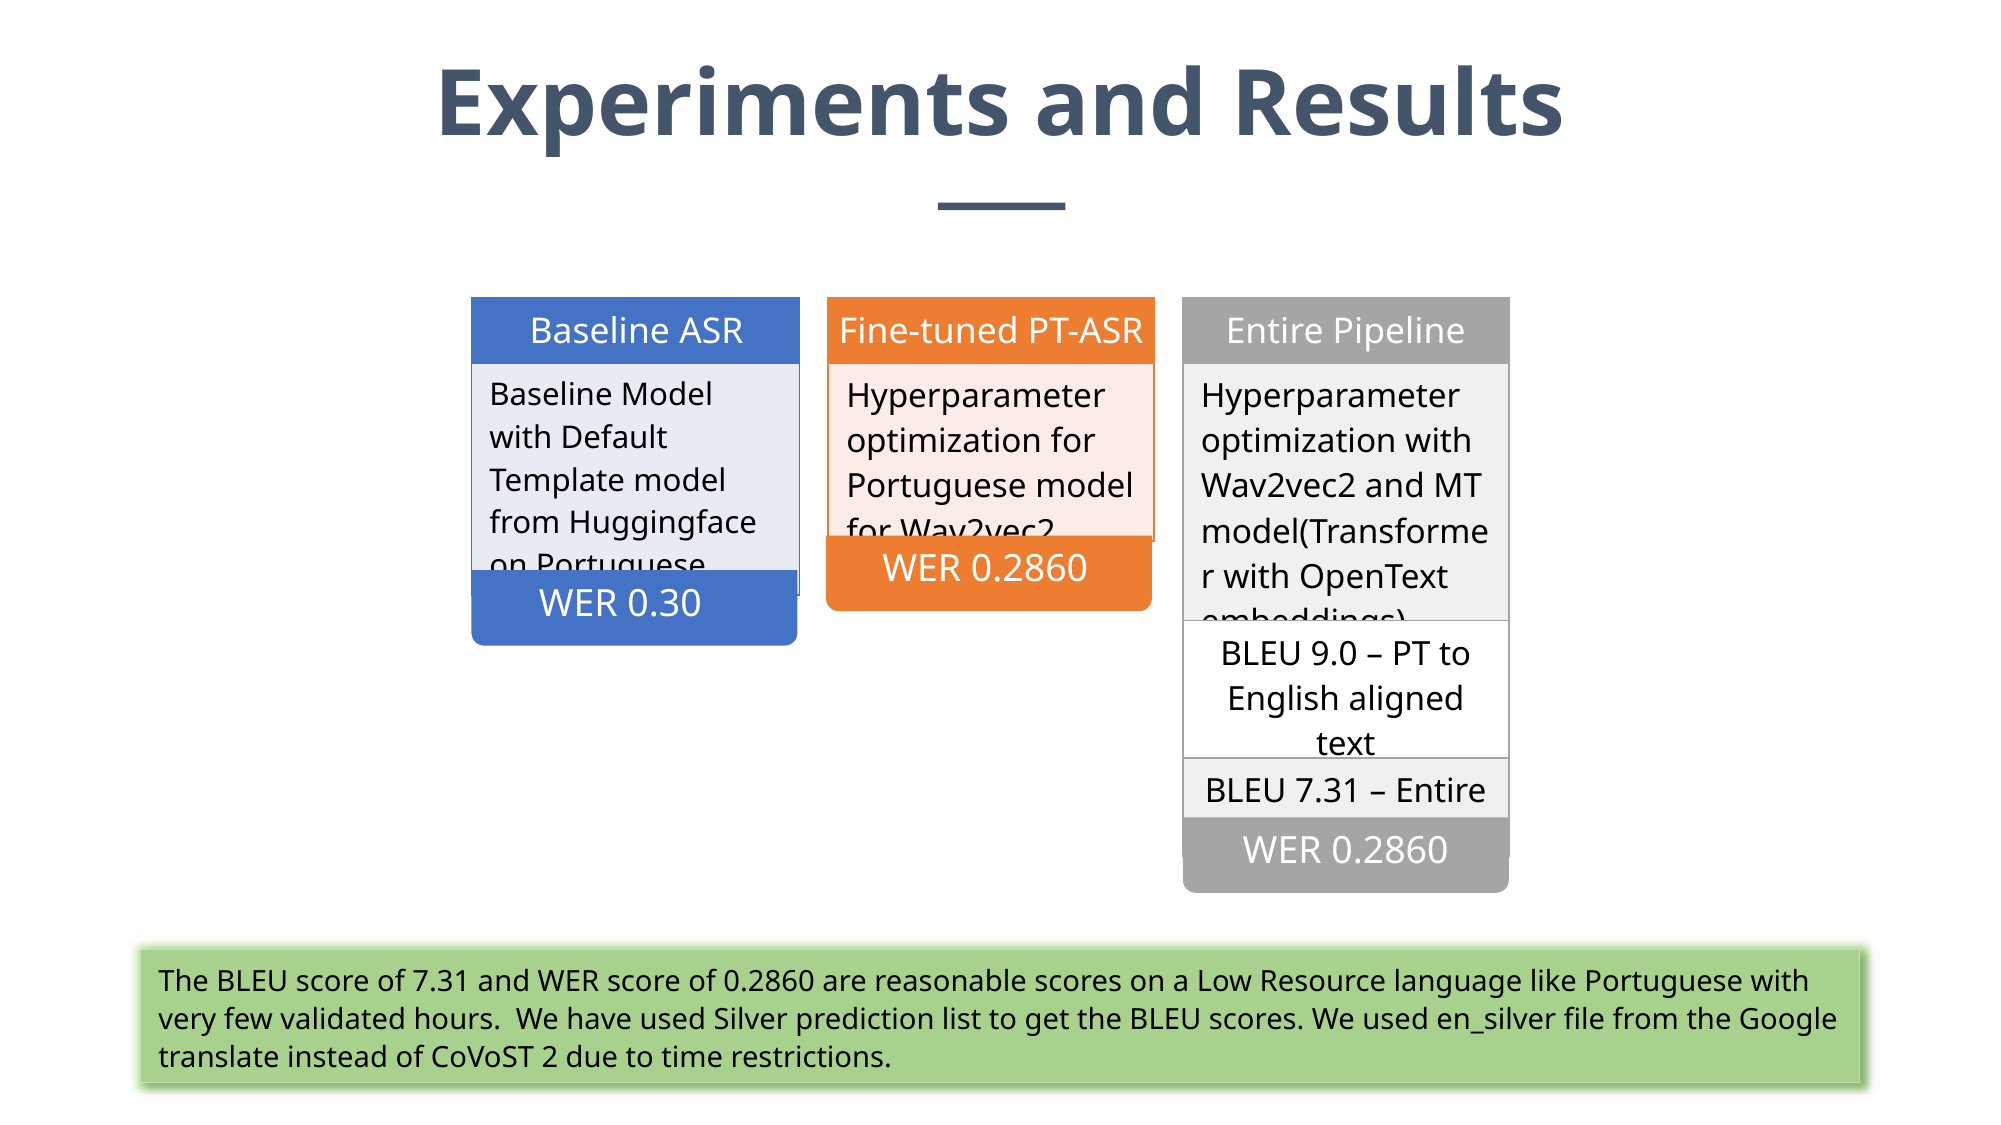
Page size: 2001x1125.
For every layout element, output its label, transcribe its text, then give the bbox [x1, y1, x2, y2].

text_box Baseline ASR [511, 299, 762, 360]
text_box Fine-tuned PT-ASR [821, 299, 1162, 360]
text_box WER 0.2860 [864, 534, 1107, 598]
text_box [824, 534, 1153, 613]
table_cell BLEU 7.31 – Entire Pipeline [1184, 759, 1508, 816]
text_box Entire Pipeline [1207, 299, 1484, 360]
text_box [1181, 816, 1510, 894]
table_cell BLEU 9.0 – PT to English aligned text [1184, 621, 1508, 757]
text_box WER 0.2860 [1224, 817, 1467, 881]
table_cell Hyperparameter optimization with Wav2vec2 and MT model(Transformer with OpenText embeddings) [1184, 364, 1508, 620]
text_box [470, 569, 799, 647]
table_header [1184, 298, 1508, 362]
text_box The BLEU score of 7.31 and WER score of 0.2860 are reasonable scores on a Low Resource language like Portuguese with very few validated hours. We have used Silver prediction list to get the BLEU scores. We used en_silver file from the Google translate instead of CoVoST 2 due to time restrictions. [140, 949, 1860, 1083]
table_header [472, 298, 799, 362]
text_box WER 0.30 [520, 570, 720, 634]
table_cell Hyperparameter optimization for Portuguese model for Wav2vec2 [829, 364, 1153, 534]
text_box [140, 39, 1860, 211]
table_cell Baseline Model with Default Template model from Huggingface on Portuguese [472, 364, 799, 569]
